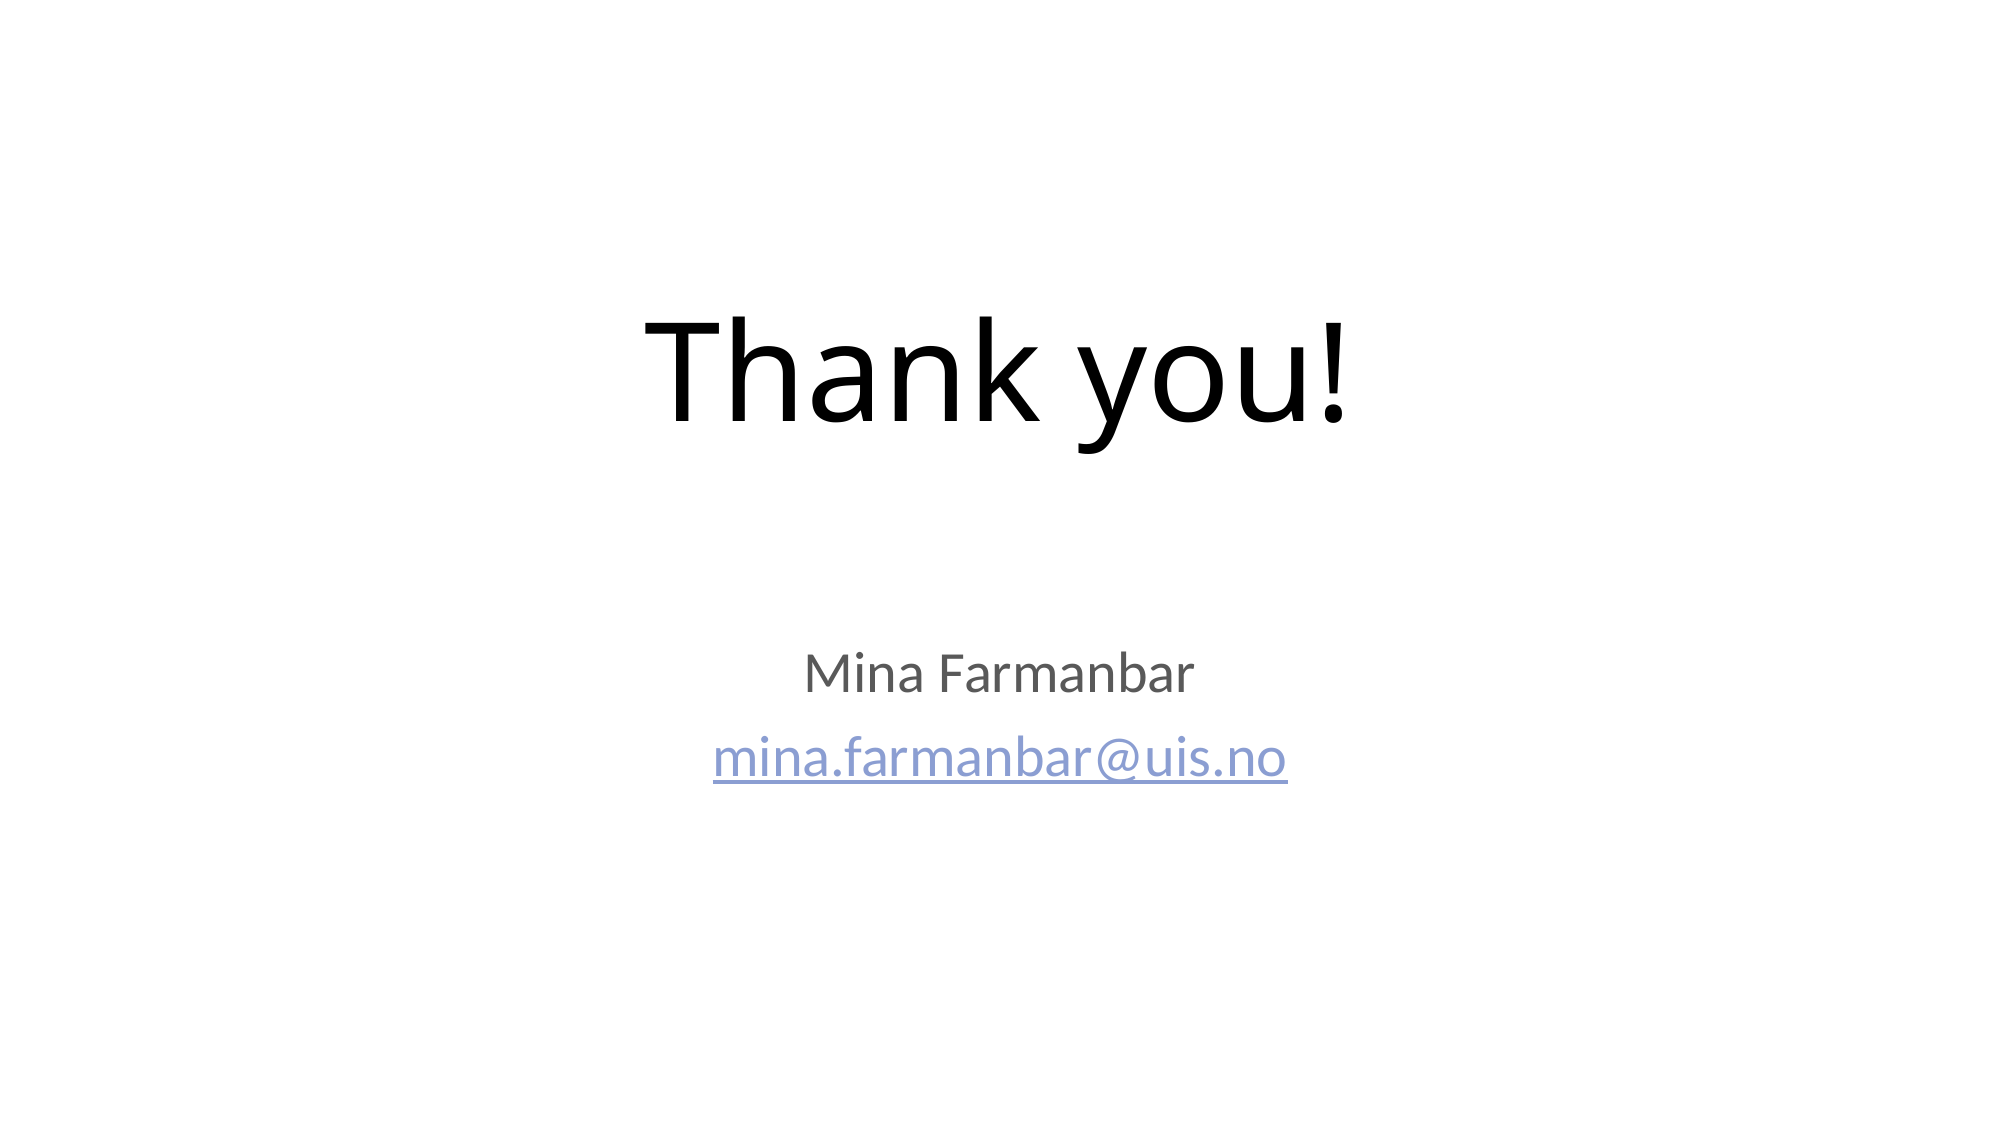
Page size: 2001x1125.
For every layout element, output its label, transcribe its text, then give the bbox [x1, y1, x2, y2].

title Thank you! [136, 280, 1862, 459]
list Mina Farmanbar mina.farmanbar@uis.no [692, 634, 1308, 981]
